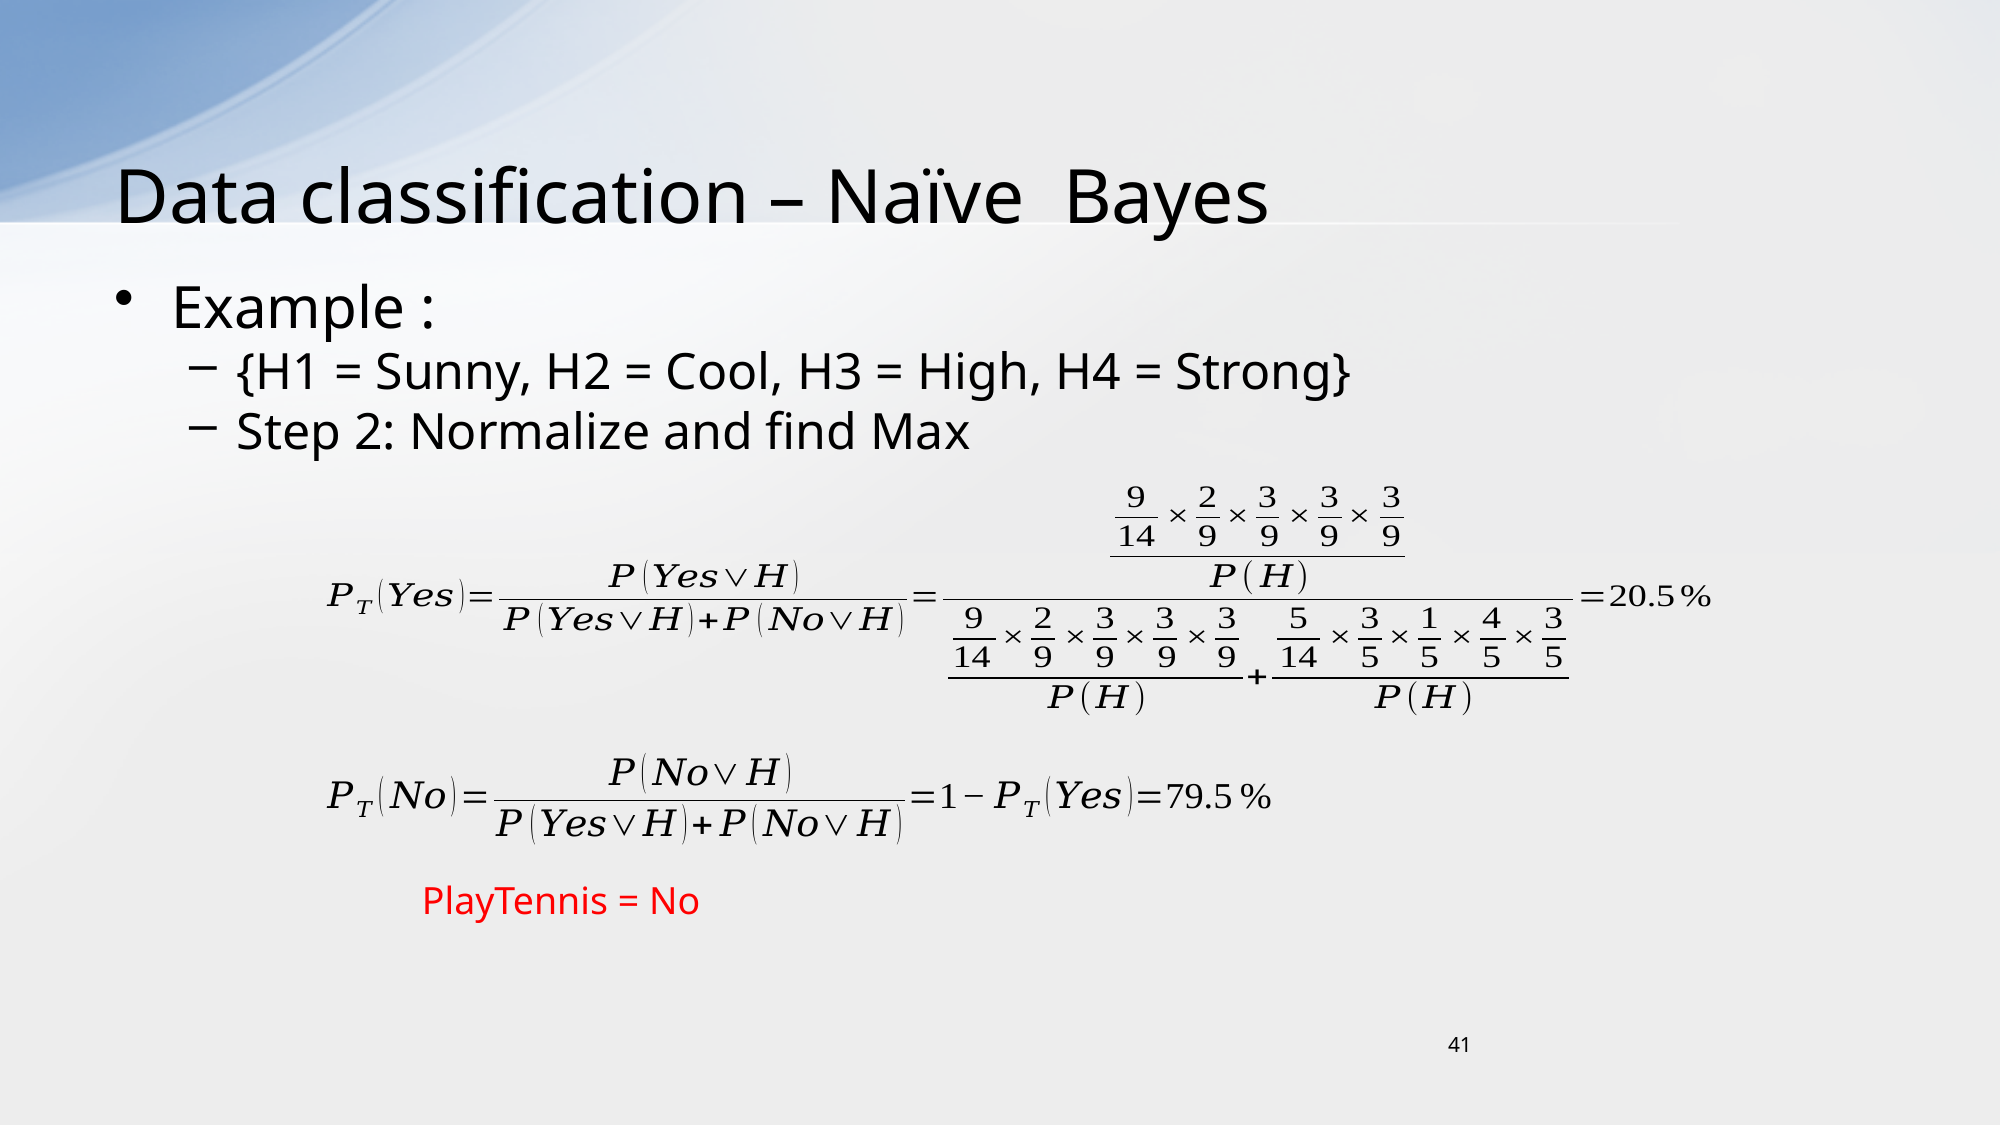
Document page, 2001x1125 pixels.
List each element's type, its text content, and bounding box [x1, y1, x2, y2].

list Example : {H1 = Sunny, H2 = Cool, H3 = High, H4 = Strong} Step 2: Normalize and find Max [99, 262, 1900, 1005]
title Data classification – Naïve Bayes [99, 58, 1900, 247]
picture [0, 0, 2000, 1125]
slide_number 41 [1433, 1024, 1900, 1103]
text_box PlayTennis = No [407, 869, 716, 930]
